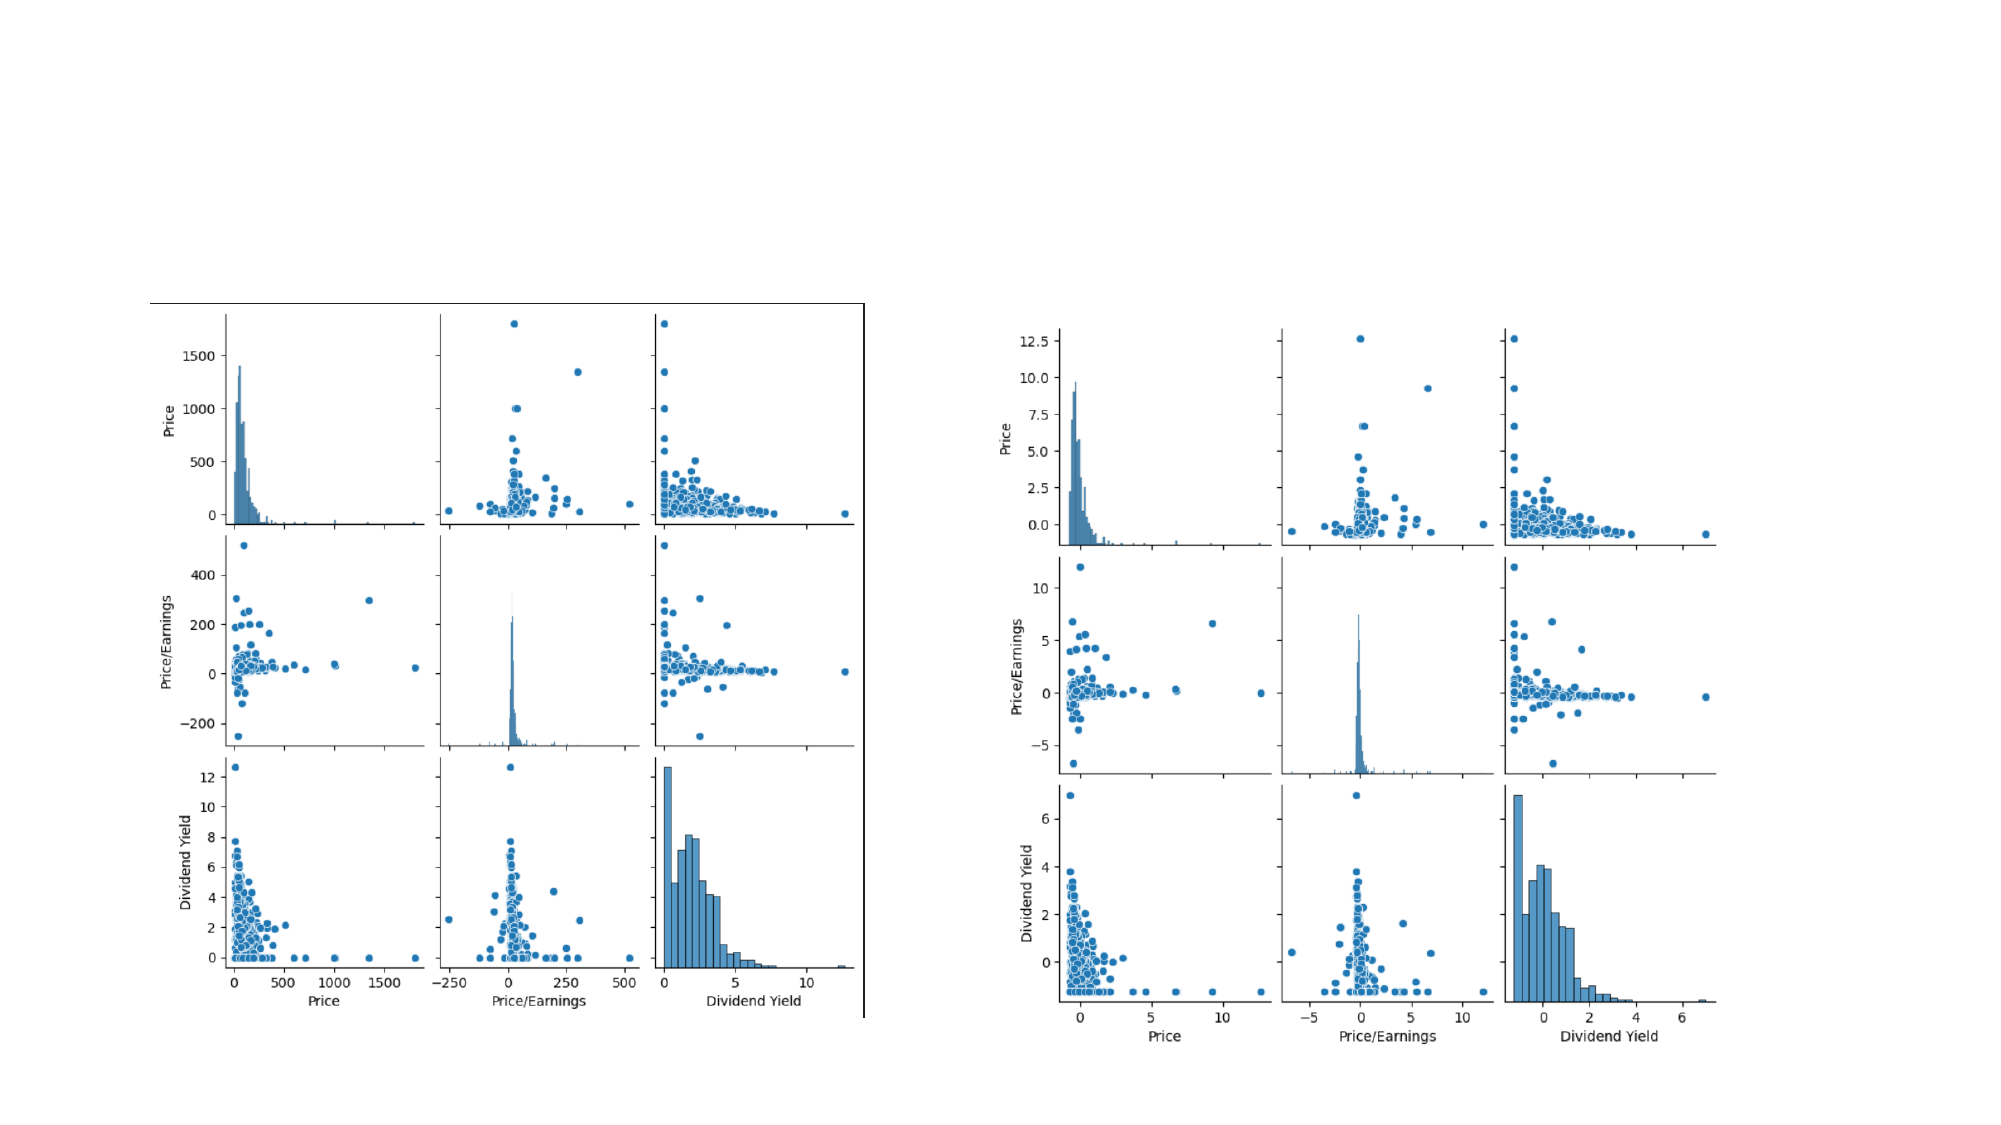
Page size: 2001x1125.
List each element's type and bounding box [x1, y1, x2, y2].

list [149, 302, 866, 1018]
picture [989, 318, 1724, 1052]
